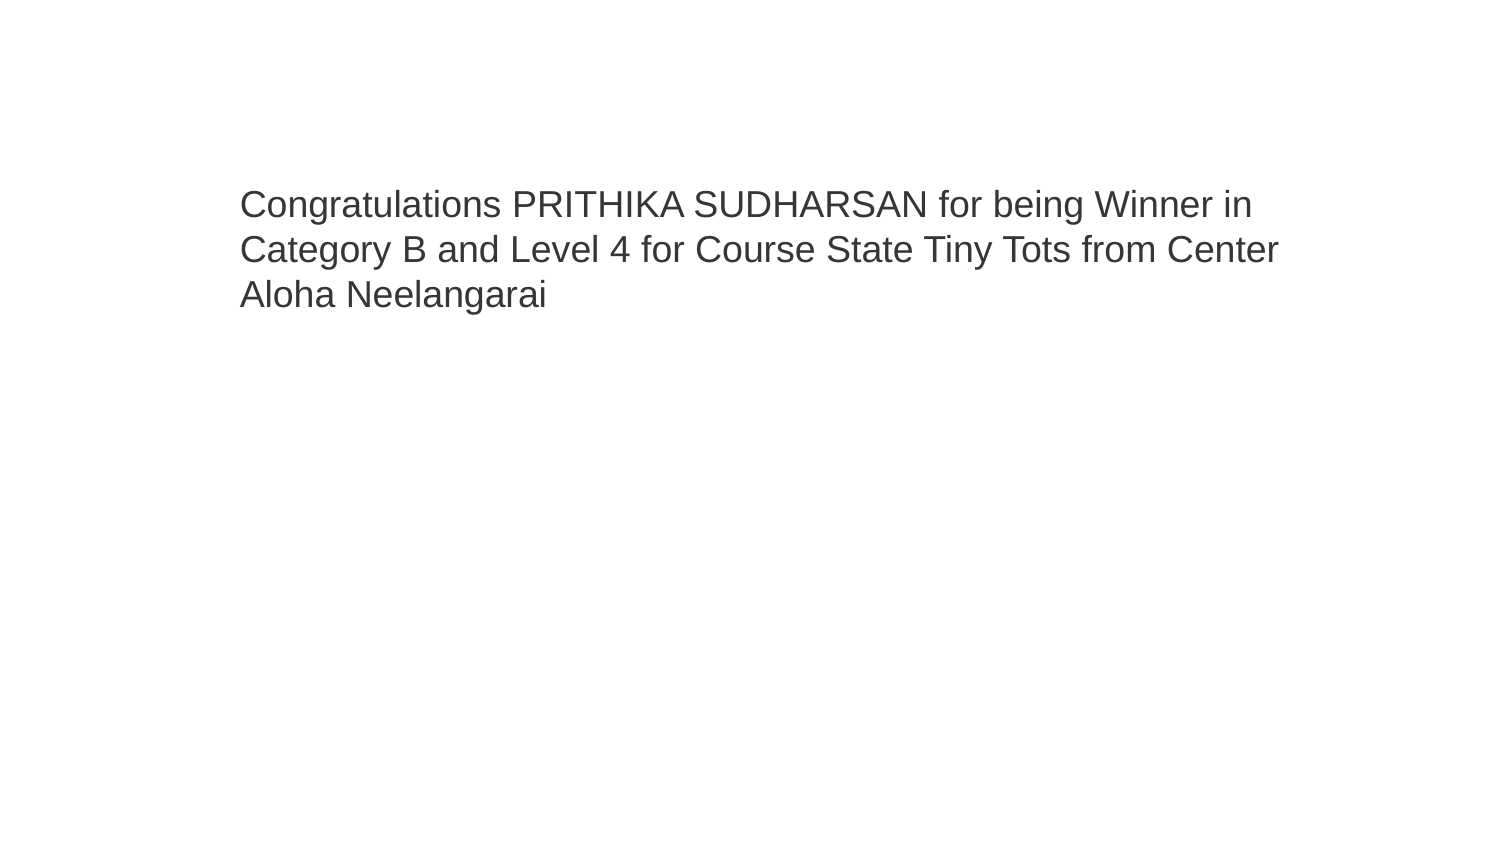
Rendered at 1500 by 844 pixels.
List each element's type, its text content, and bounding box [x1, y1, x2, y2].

text_box Congratulations PRITHIKA SUDHARSAN for being Winner in Category B and Level 4 for Course State Tiny Tots from Center Aloha Neelangarai [224, 224, 1350, 270]
